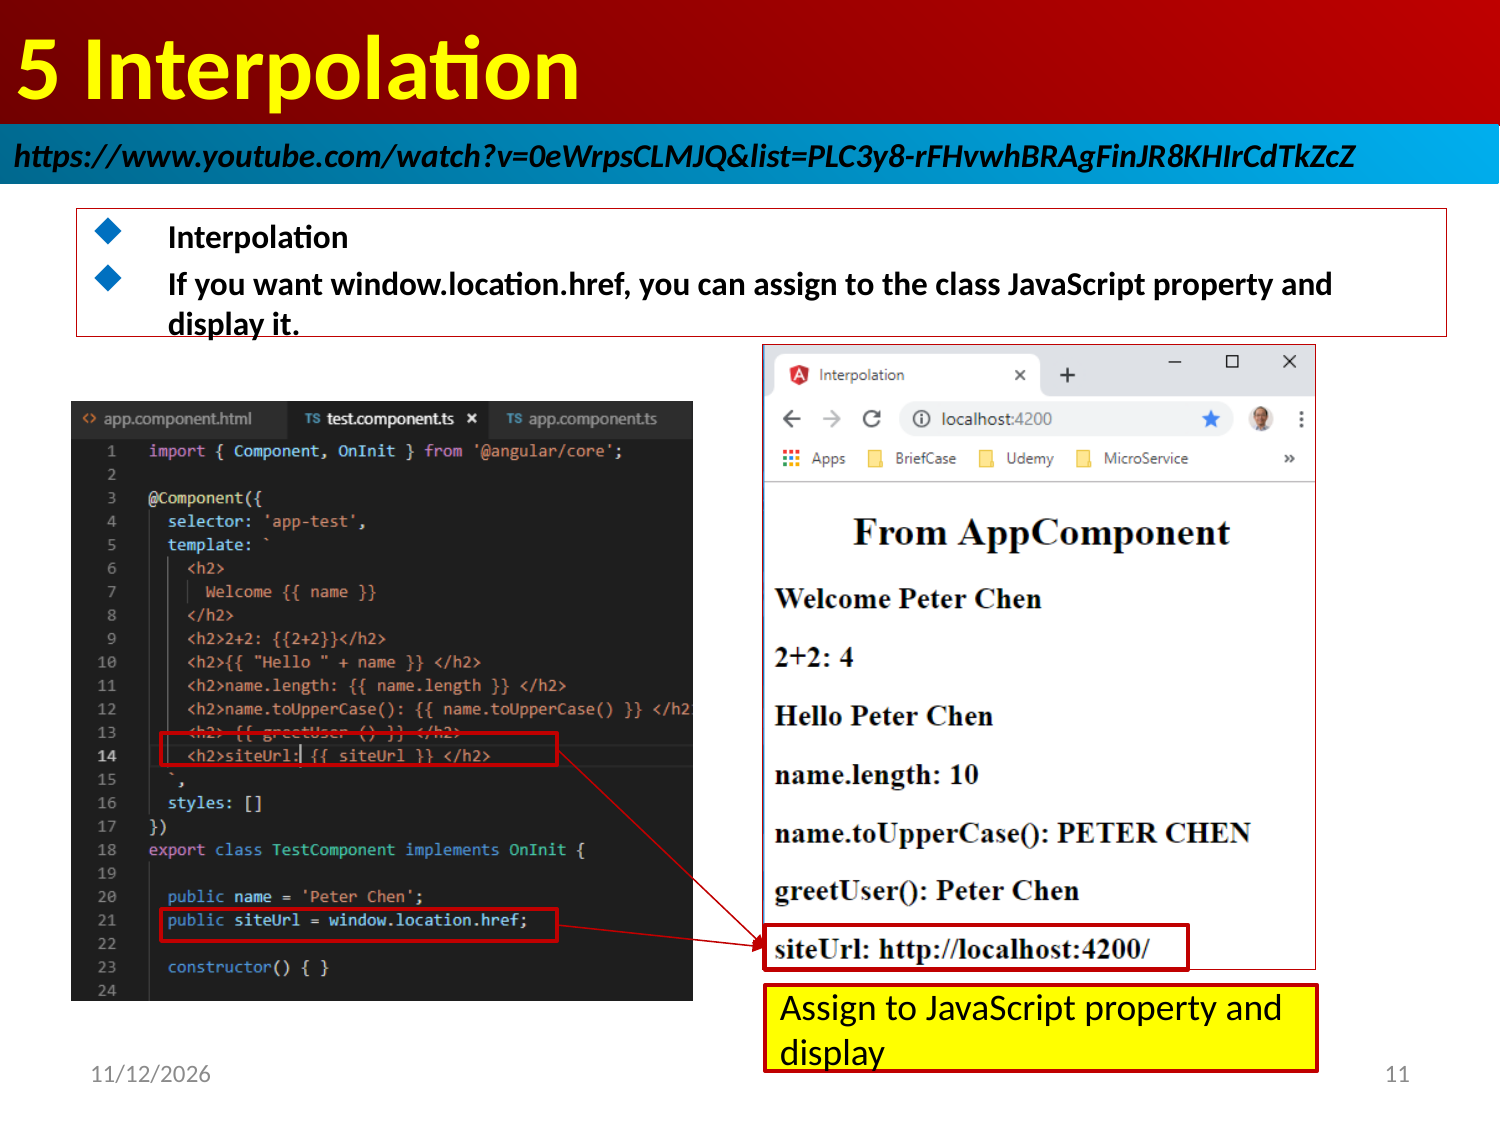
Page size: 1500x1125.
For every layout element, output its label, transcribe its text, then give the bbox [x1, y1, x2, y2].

subtitle Interpolation If you want window.location.href, you can assign to the class JavaScript property and display it. [76, 208, 1447, 337]
picture [762, 344, 1316, 970]
picture [71, 401, 693, 1001]
text_box https://www.youtube.com/watch?v=0eWrpsCLMJQ&list=PLC3y8-rFHvwhBRAgFinJR8KHIrCdTkZcZ [0, 124, 1499, 184]
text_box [556, 748, 766, 948]
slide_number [75, 1042, 425, 1103]
slide_number 11 [1074, 1042, 1425, 1103]
text_box Assign to JavaScript property and display [763, 983, 1319, 1073]
title 5 Interpolation [0, 0, 1500, 126]
